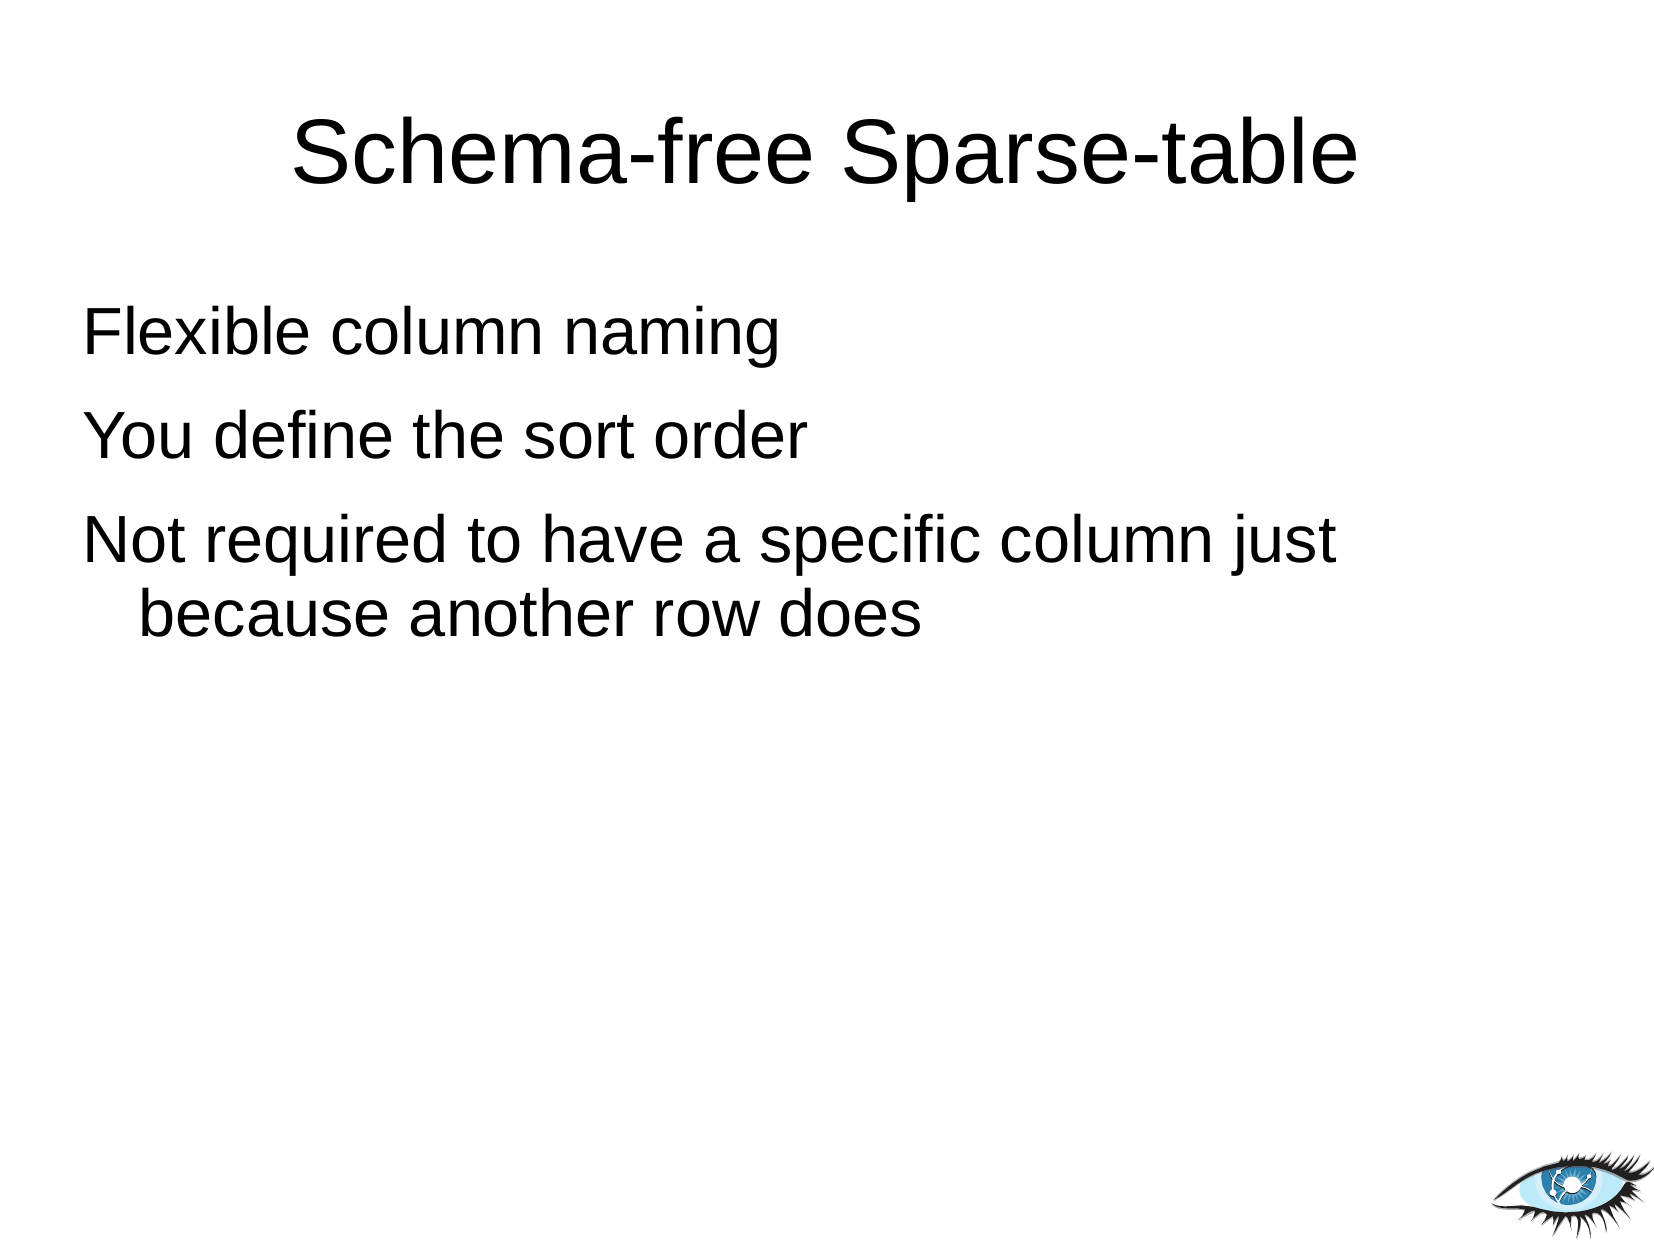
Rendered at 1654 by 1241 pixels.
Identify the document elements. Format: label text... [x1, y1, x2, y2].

list Flexible column naming You define the sort order Not required to have a specific column just because another row does [82, 289, 1538, 1010]
picture [1490, 1150, 1654, 1241]
title Schema-free Sparse-table [82, 49, 1571, 257]
